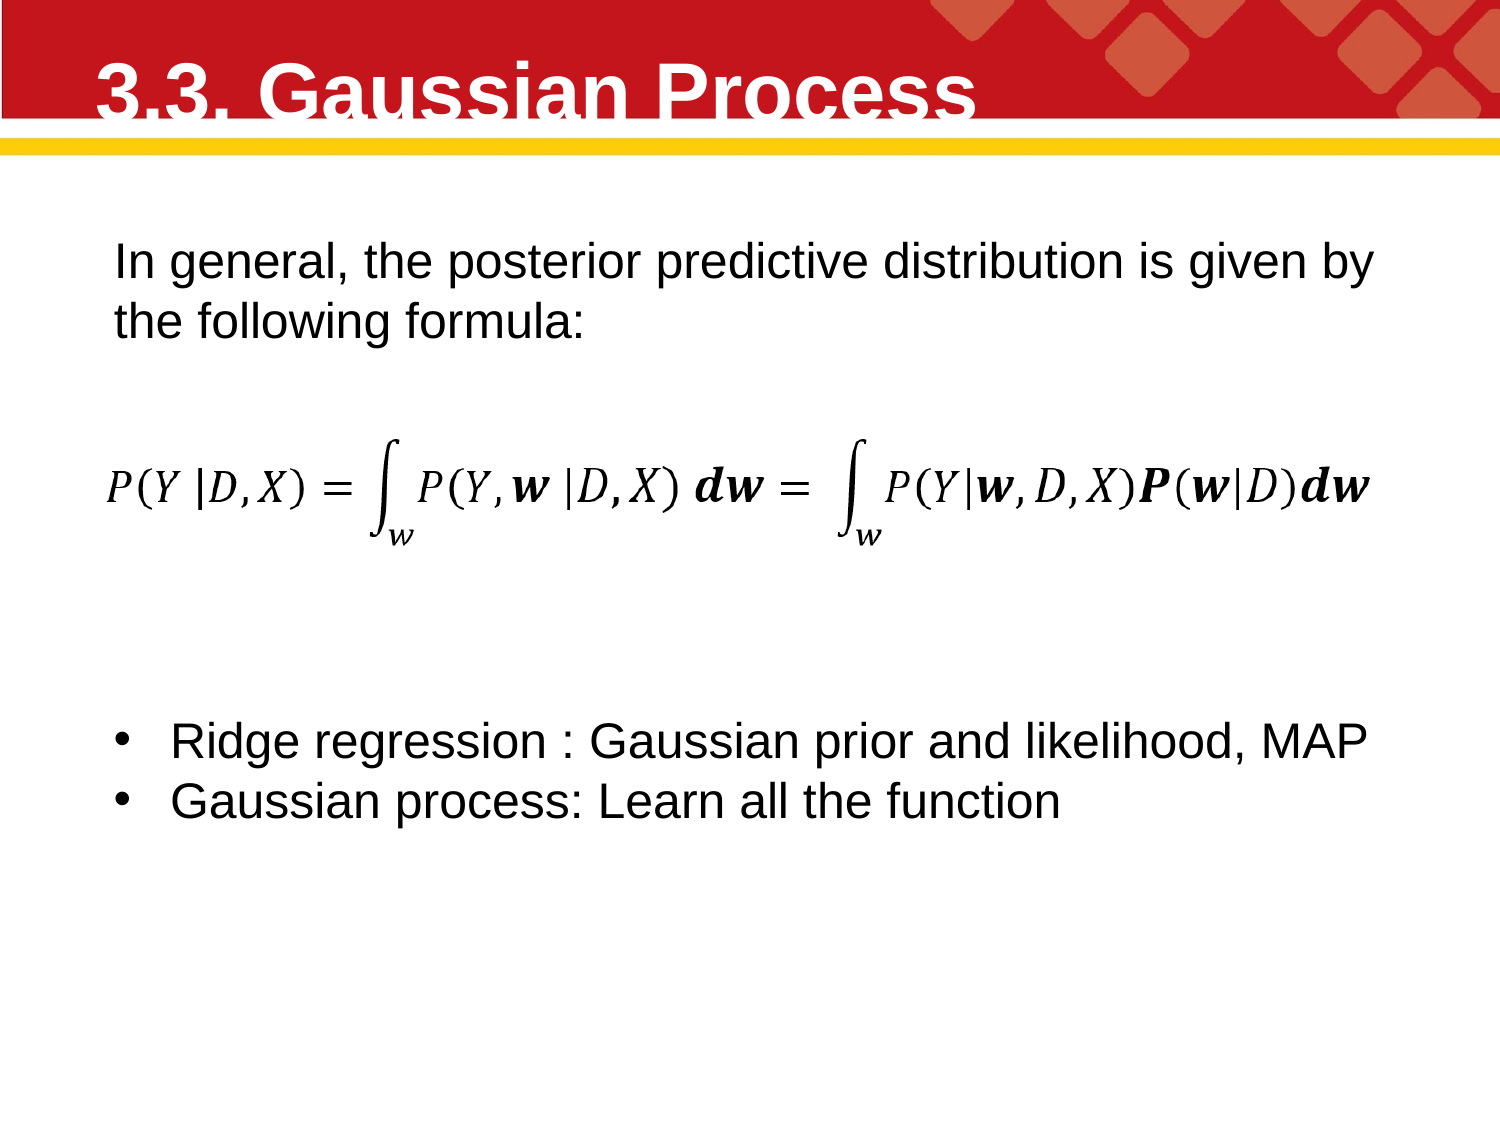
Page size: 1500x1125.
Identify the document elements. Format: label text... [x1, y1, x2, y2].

list In general, the posterior predictive distribution is given by the following formula: Ridge regression : Gaussian prior and likelihood, MAP Gaussian process: Learn all the function [80, 220, 1397, 1025]
picture [0, 0, 1500, 1125]
title 3.3. Gaussian Process [80, 0, 1397, 204]
